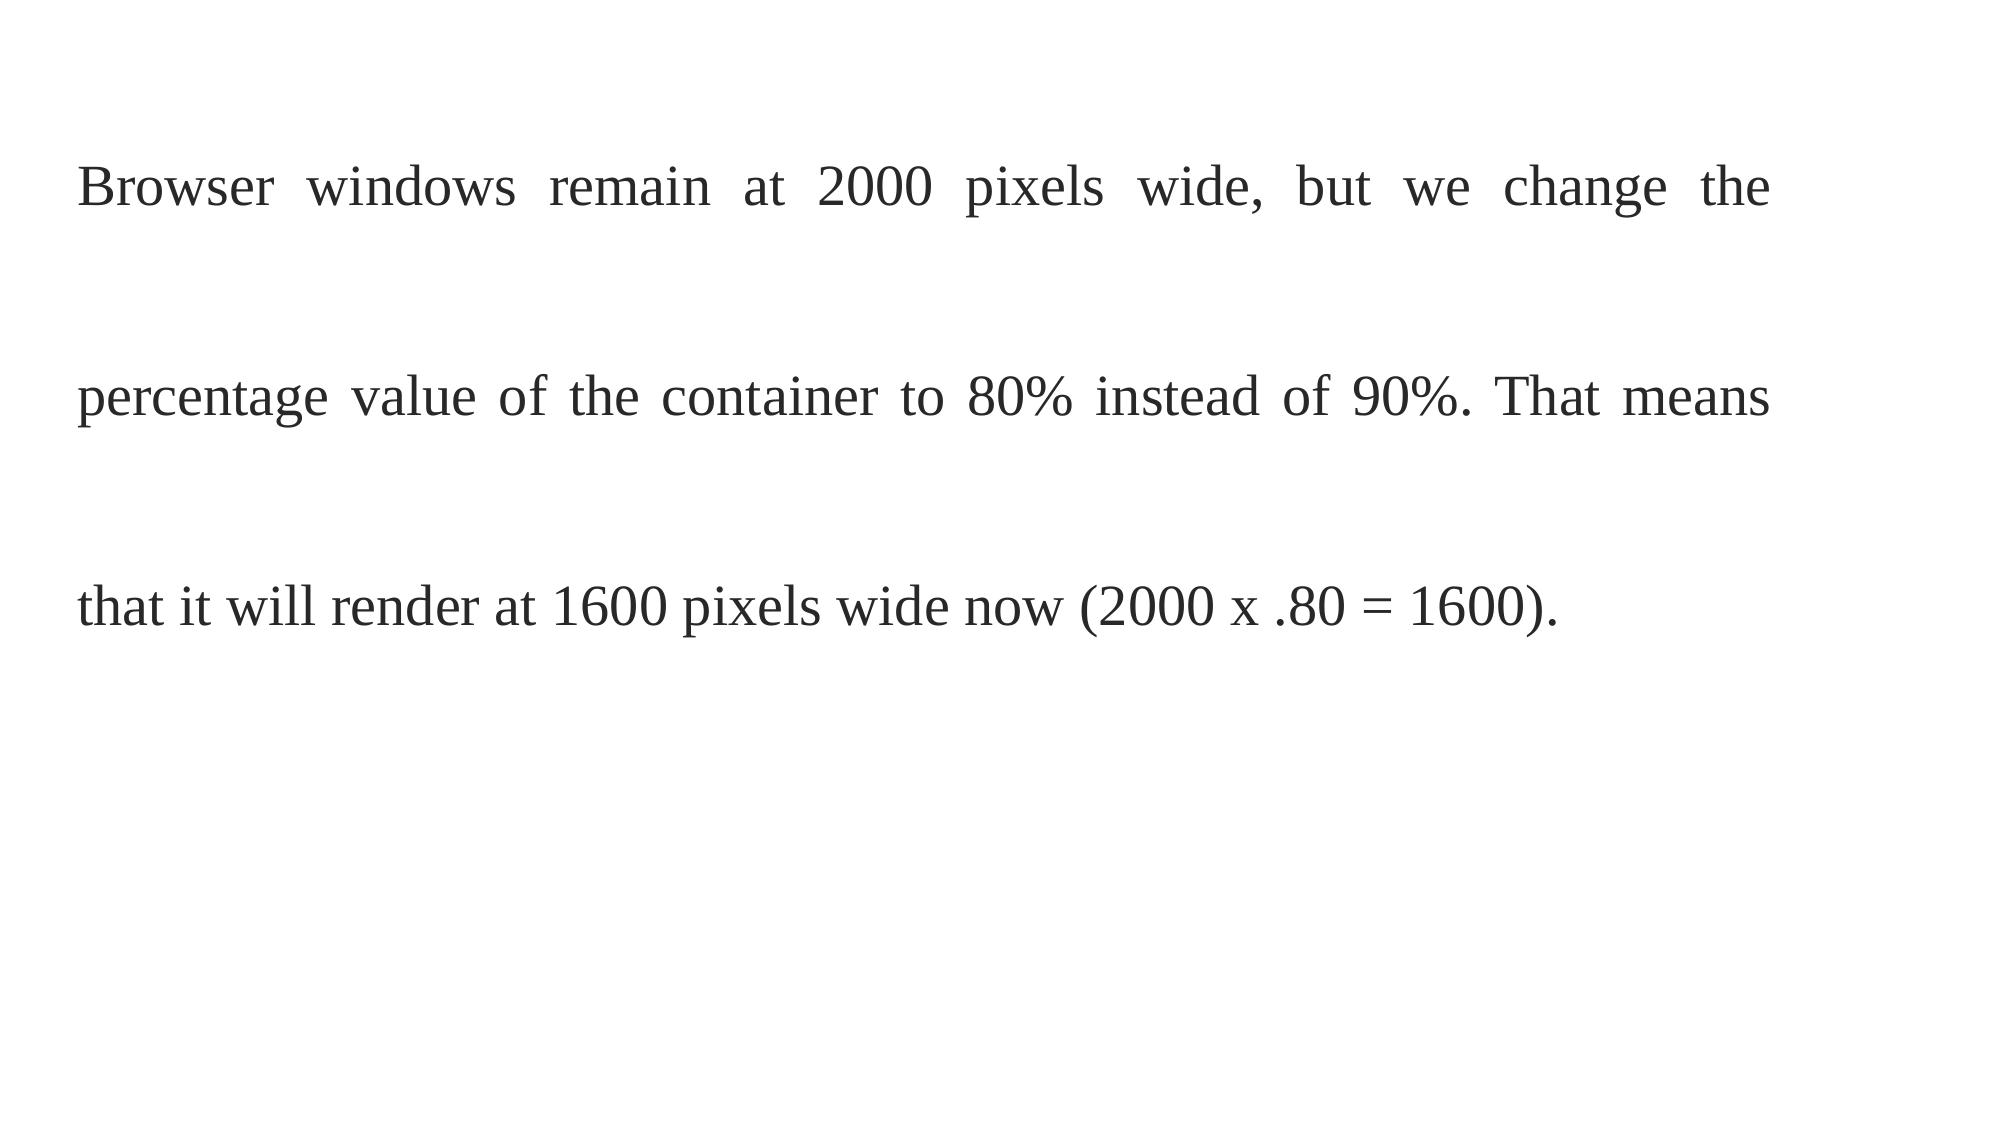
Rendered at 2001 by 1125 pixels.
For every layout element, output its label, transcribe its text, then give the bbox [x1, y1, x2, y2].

list Browser windows remain at 2000 pixels wide, but we change the percentage value of the container to 80% instead of 90%. That means that it will render at 1600 pixels wide now (2000 x .80 = 1600). [62, 0, 1788, 1043]
